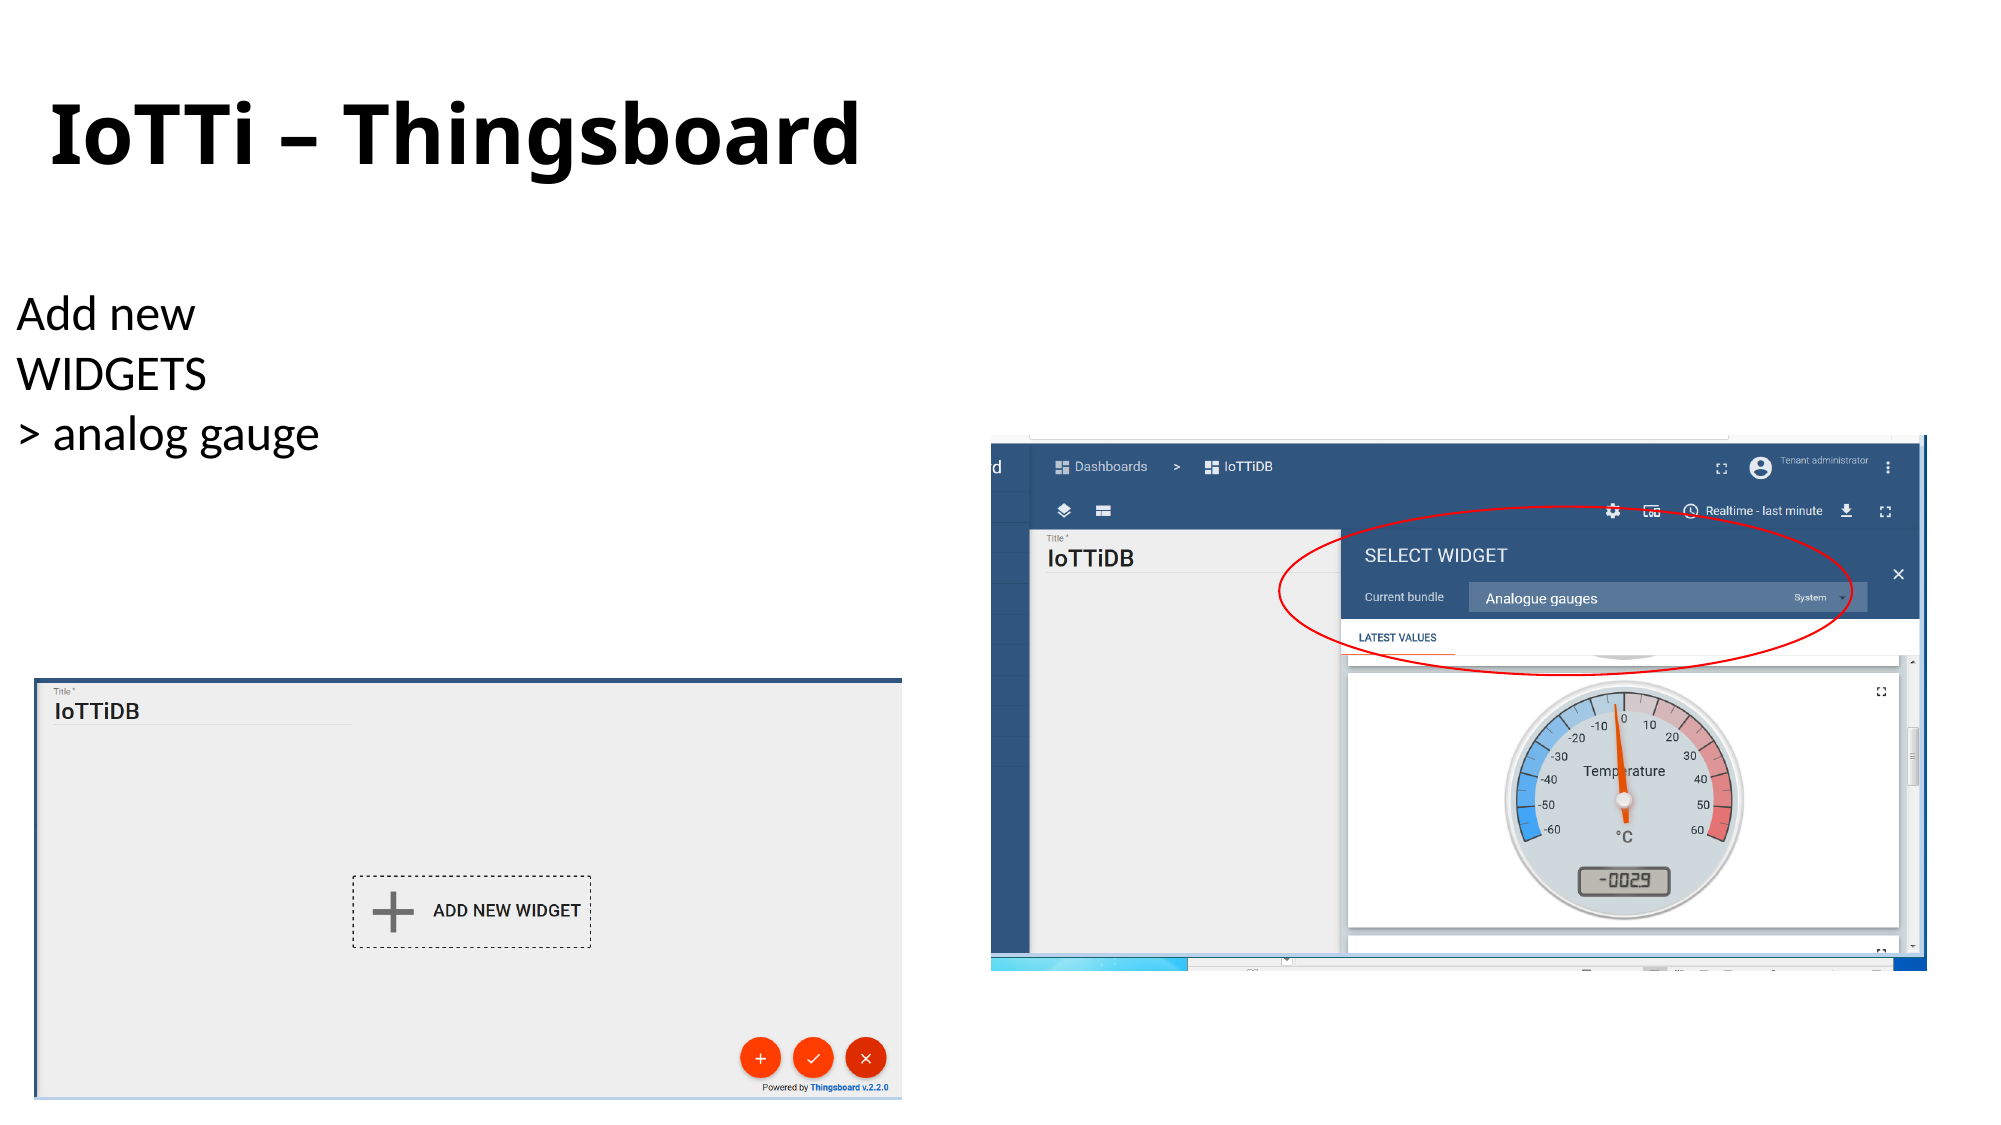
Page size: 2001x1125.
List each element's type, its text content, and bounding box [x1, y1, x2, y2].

title IoTTi – Thingsboard [34, 61, 1903, 190]
text_box Add new WIDGETS > analog gauge [1, 272, 336, 588]
picture [34, 678, 902, 1100]
picture [991, 435, 1927, 971]
